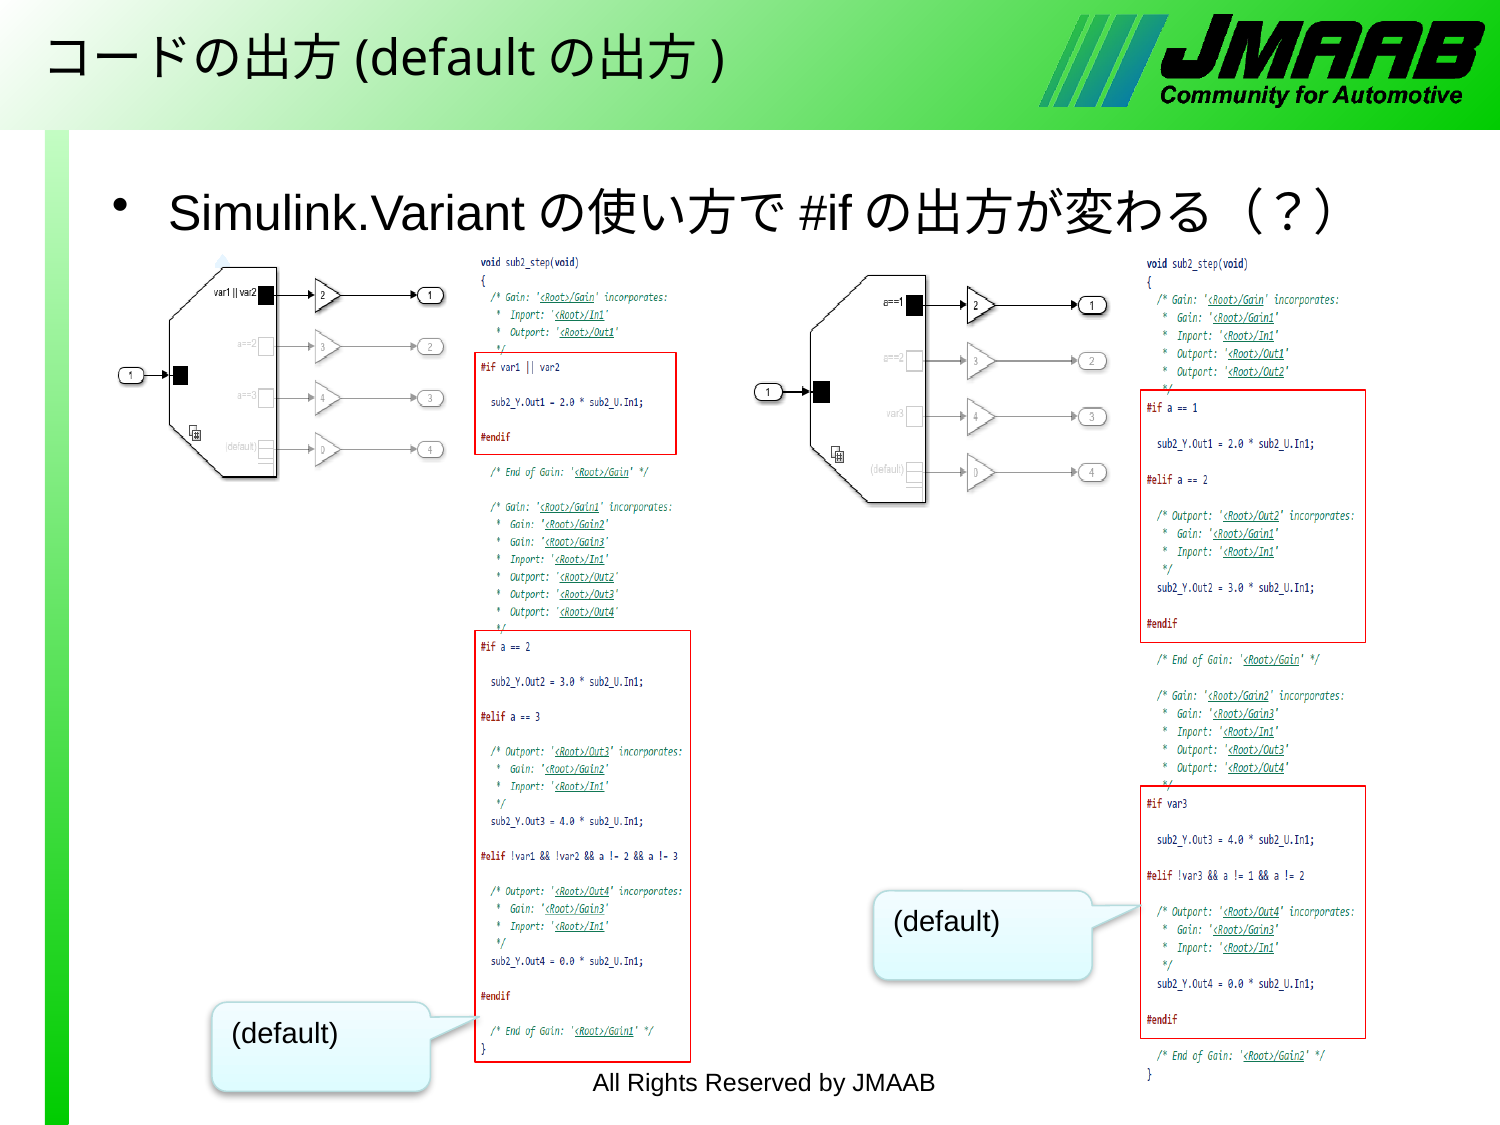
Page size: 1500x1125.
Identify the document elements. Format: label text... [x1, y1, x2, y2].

picture [1140, 254, 1360, 1085]
picture [474, 254, 691, 1063]
title コードの出方(defaultの出方) [27, 21, 1057, 91]
text_box (default) [872, 889, 1135, 981]
list Simulink.Variantの使い方で#ifの出方が変わる（？） [96, 172, 1447, 1047]
picture [1036, 11, 1486, 109]
picture [107, 254, 452, 485]
text_box (default) [211, 1001, 469, 1093]
picture [749, 268, 1114, 512]
